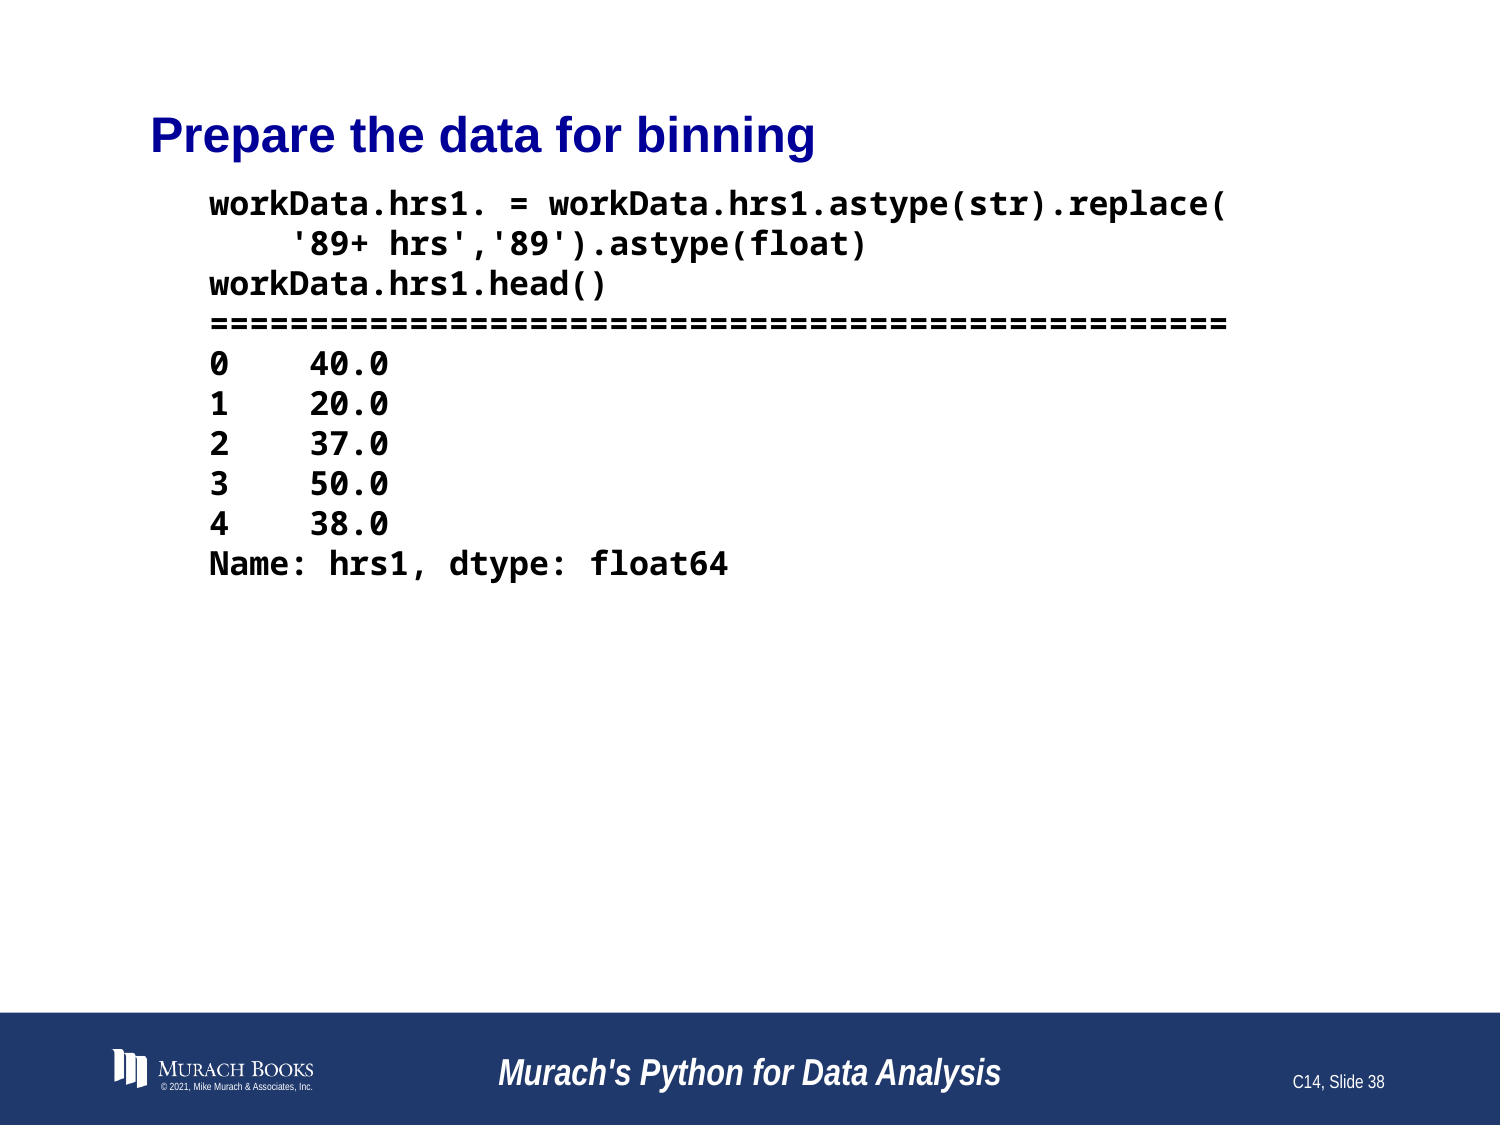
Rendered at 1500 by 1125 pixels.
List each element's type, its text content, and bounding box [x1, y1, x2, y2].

footer © 2021, Mike Murach & Associates, Inc. [12, 1025, 463, 1100]
title Prepare the data for binning [150, 102, 1350, 164]
slide_number C14, Slide 38 [1087, 1025, 1400, 1100]
slide_number Murach's Python for Data Analysis [463, 1025, 1050, 1100]
list workData.hrs1. = workData.hrs1.astype(str).replace( '89+ hrs','89').astype(float) workData.hrs1.head() =================================================== 0 40.0 1 20.0 2 37.0 3 50.0 4 38.0 Name: hrs1, dtype: float64 [137, 174, 1350, 975]
